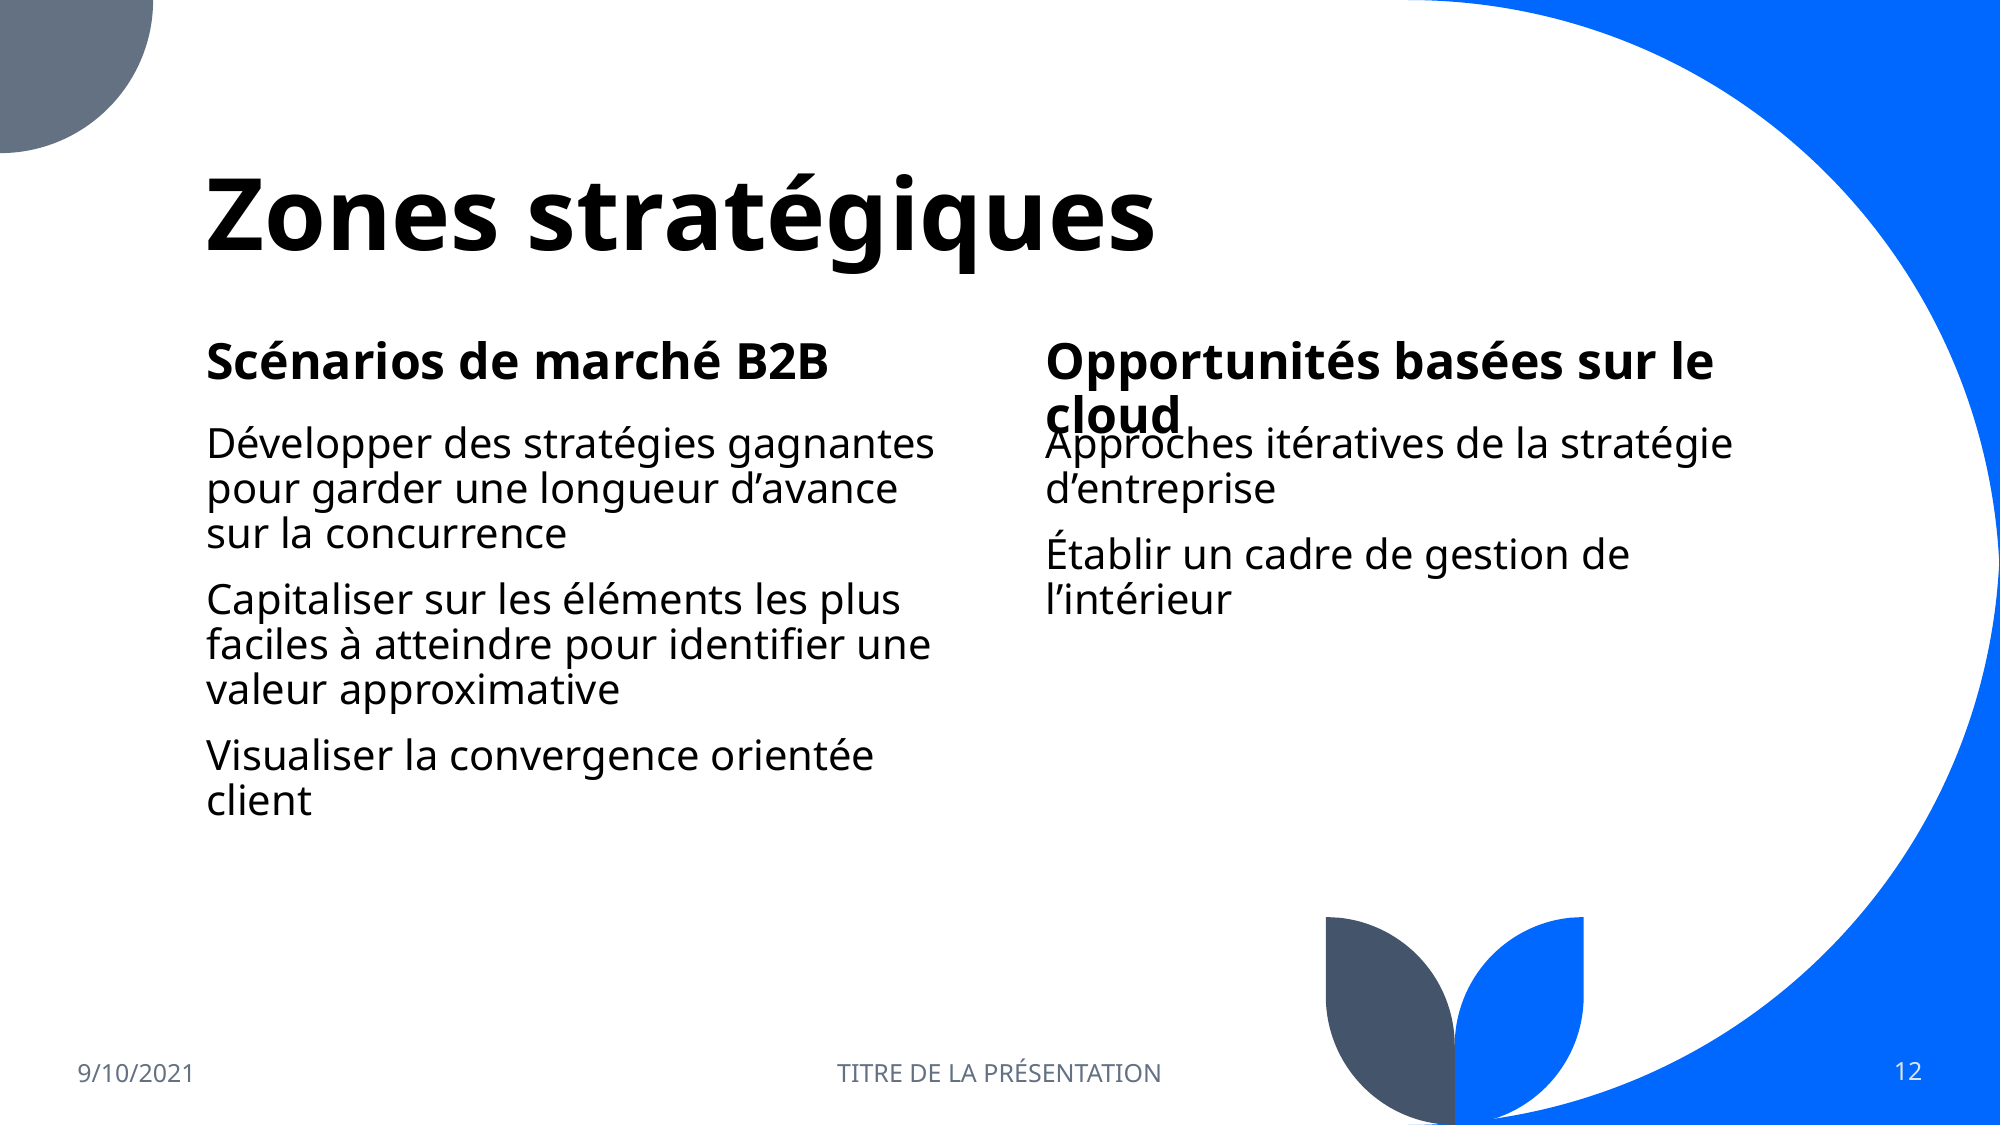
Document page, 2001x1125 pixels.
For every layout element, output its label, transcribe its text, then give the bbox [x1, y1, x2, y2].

list Approches itératives de la stratégie d’entreprise Établir un cadre de gestion de l’intérieur [1030, 414, 1796, 879]
list Scénarios de marché B2B [191, 328, 957, 414]
list Développer des stratégies gagnantes pour garder une longueur d’avance sur la concurrence Capitaliser sur les éléments les plus faciles à atteindre pour identifier une valeur approximative Visualiser la convergence orientée client [191, 414, 957, 879]
footer TITRE DE LA PRÉSENTATION [662, 1042, 1338, 1103]
slide_number 12 [1665, 1042, 1938, 1103]
list Opportunités basées sur le cloud [1030, 328, 1796, 414]
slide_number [62, 1042, 513, 1103]
title Zones stratégiques [191, 62, 1796, 280]
